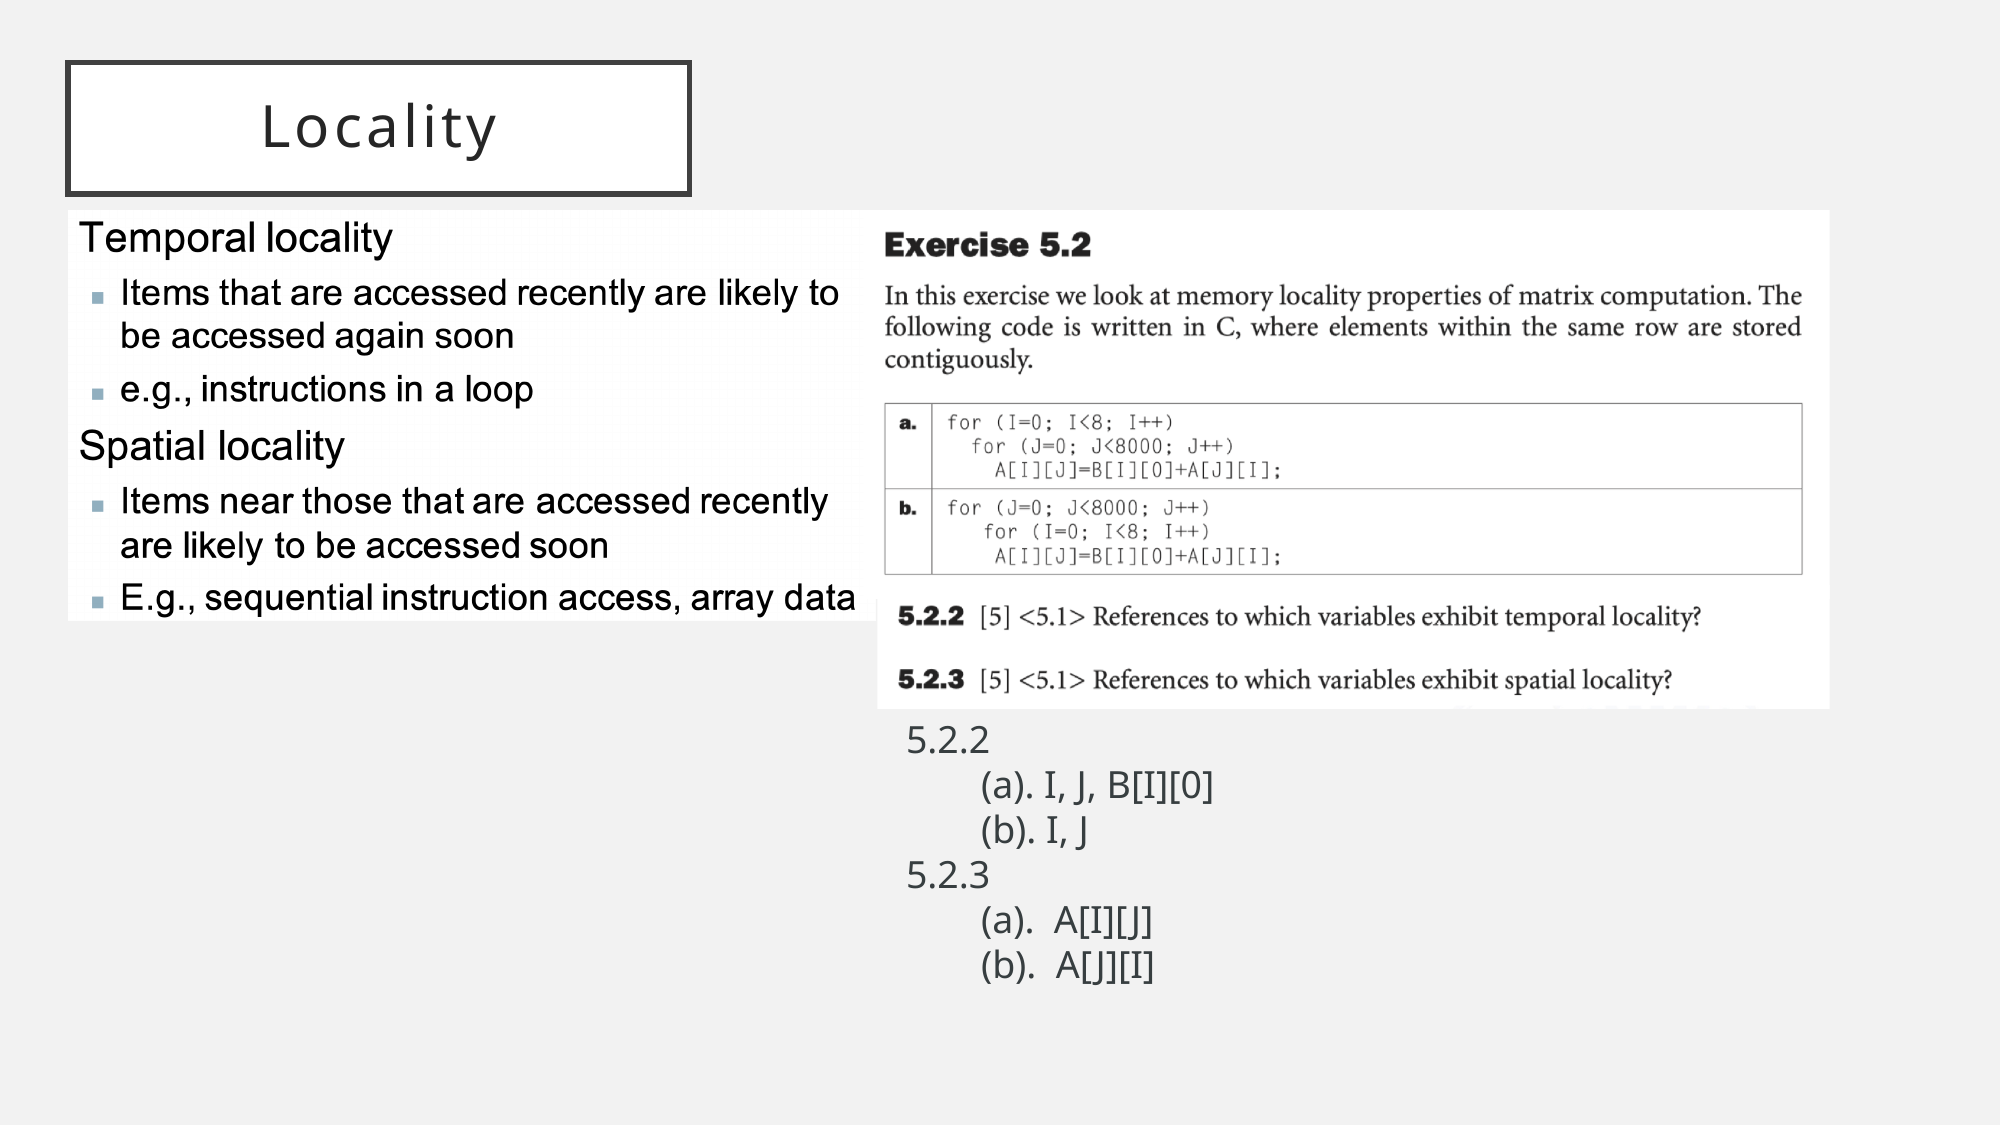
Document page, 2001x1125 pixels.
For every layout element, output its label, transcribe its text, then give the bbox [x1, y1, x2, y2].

title Locality [65, 60, 692, 197]
text_box 5.2.2 (a). I, J, B[I][0] (b). I, J 5.2.3 (a). A[I][J] (b). A[J][I] [891, 708, 1892, 994]
picture [67, 210, 1830, 709]
